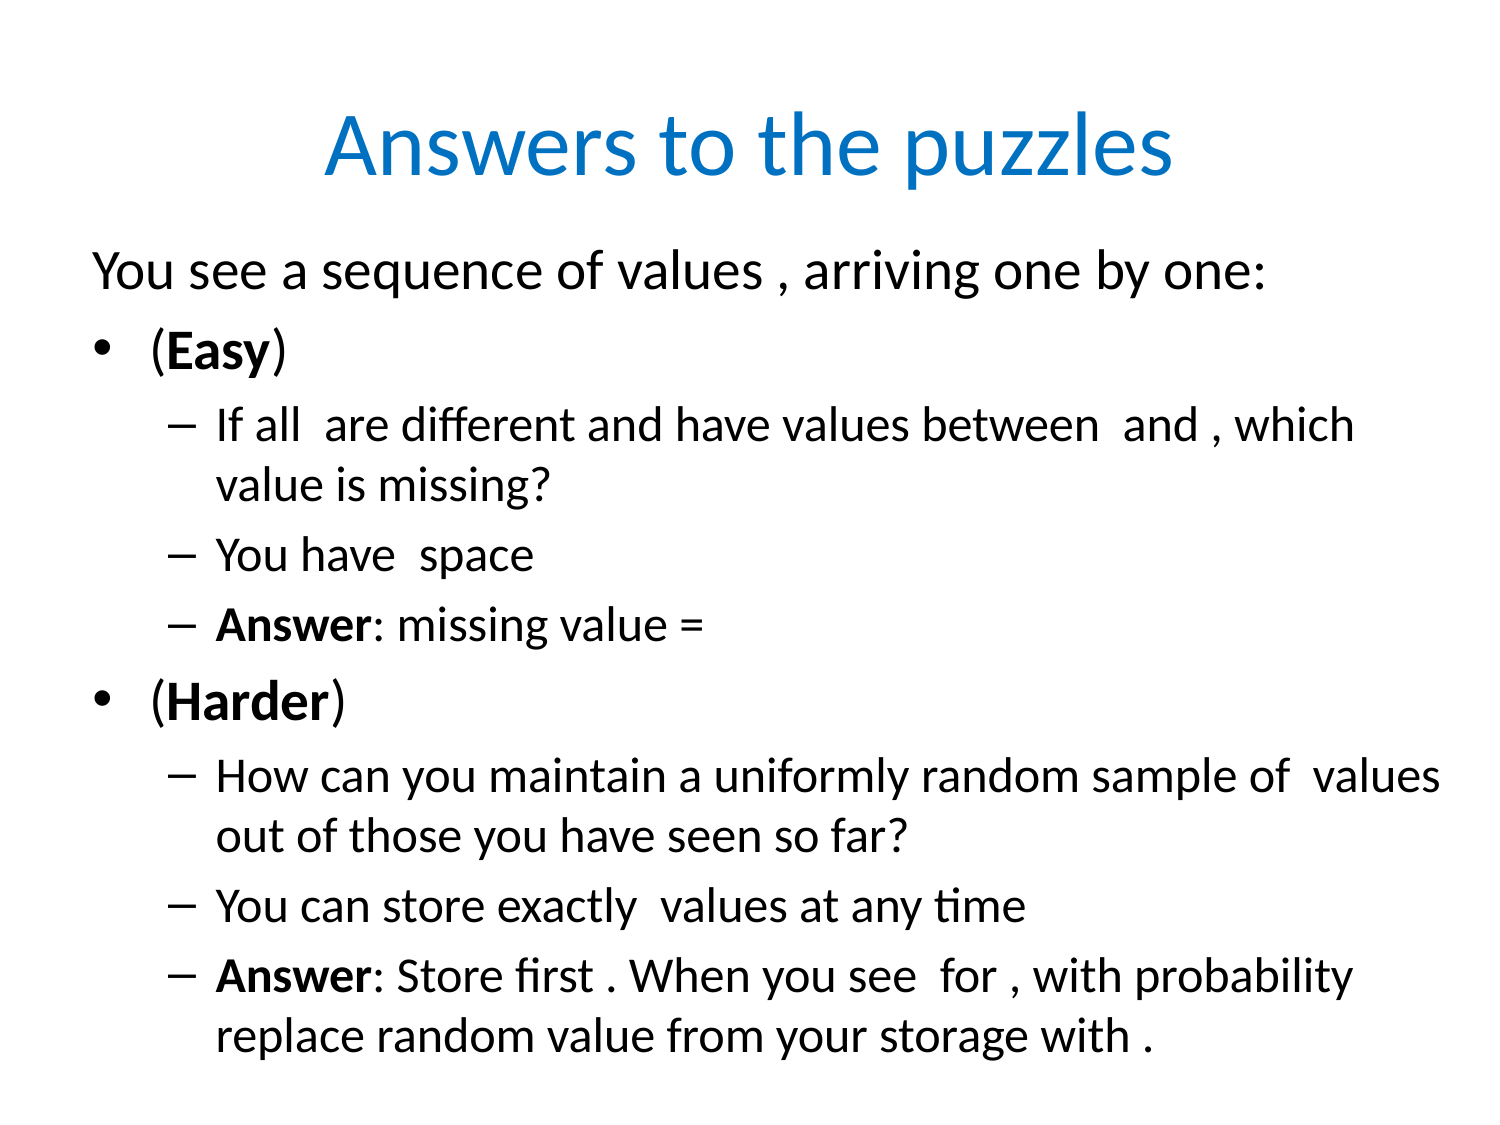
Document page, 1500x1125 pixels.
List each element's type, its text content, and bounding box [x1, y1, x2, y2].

title Answers to the puzzles [75, 45, 1425, 233]
